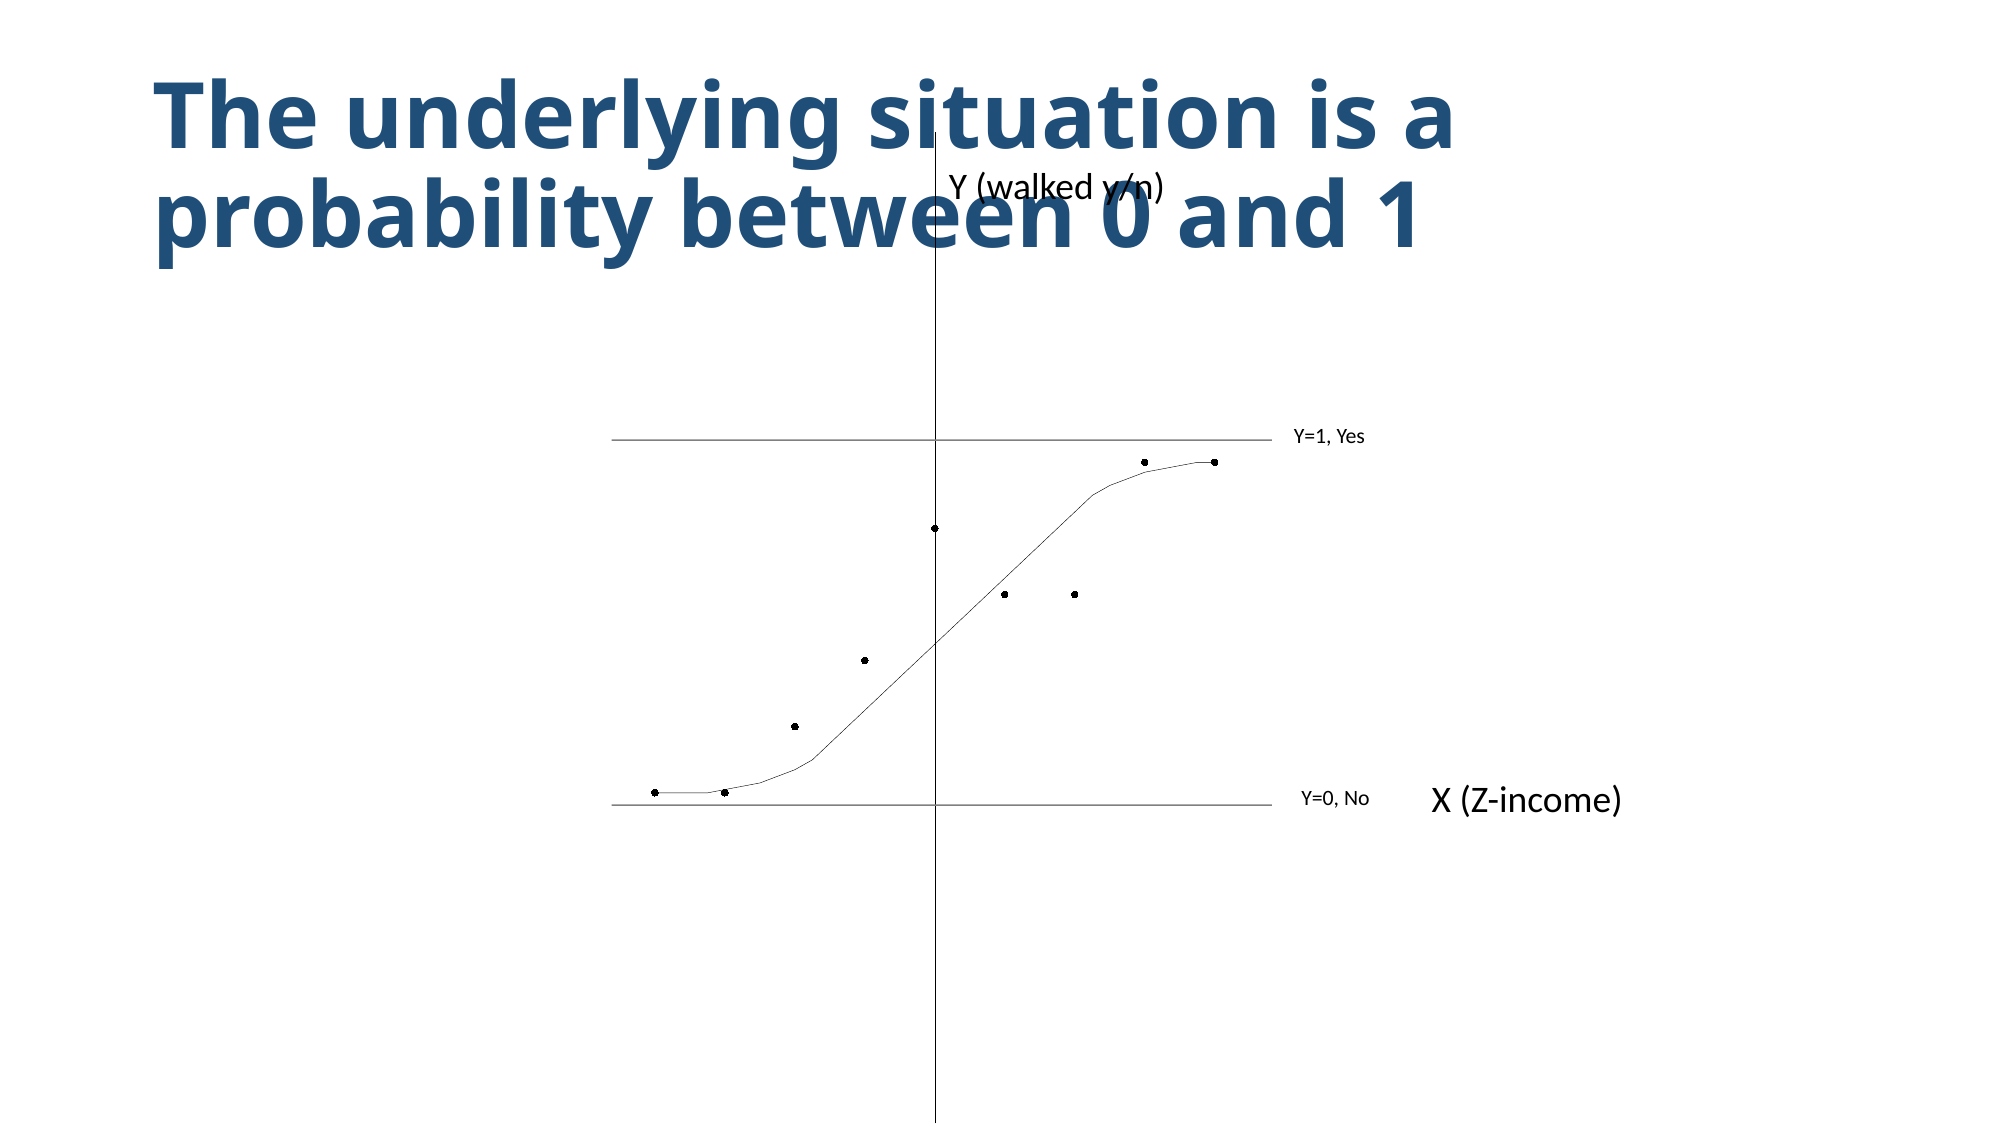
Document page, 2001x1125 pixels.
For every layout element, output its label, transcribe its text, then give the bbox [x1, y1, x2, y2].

text_box Y=0, No [1316, 776, 1423, 818]
title The underlying situation is a probability between 0 and 1 [137, 59, 1863, 278]
text_box X (Z-income) [1416, 767, 1638, 827]
chart [583, 130, 1316, 1125]
text_box Y=1, Yes [1316, 413, 1415, 455]
